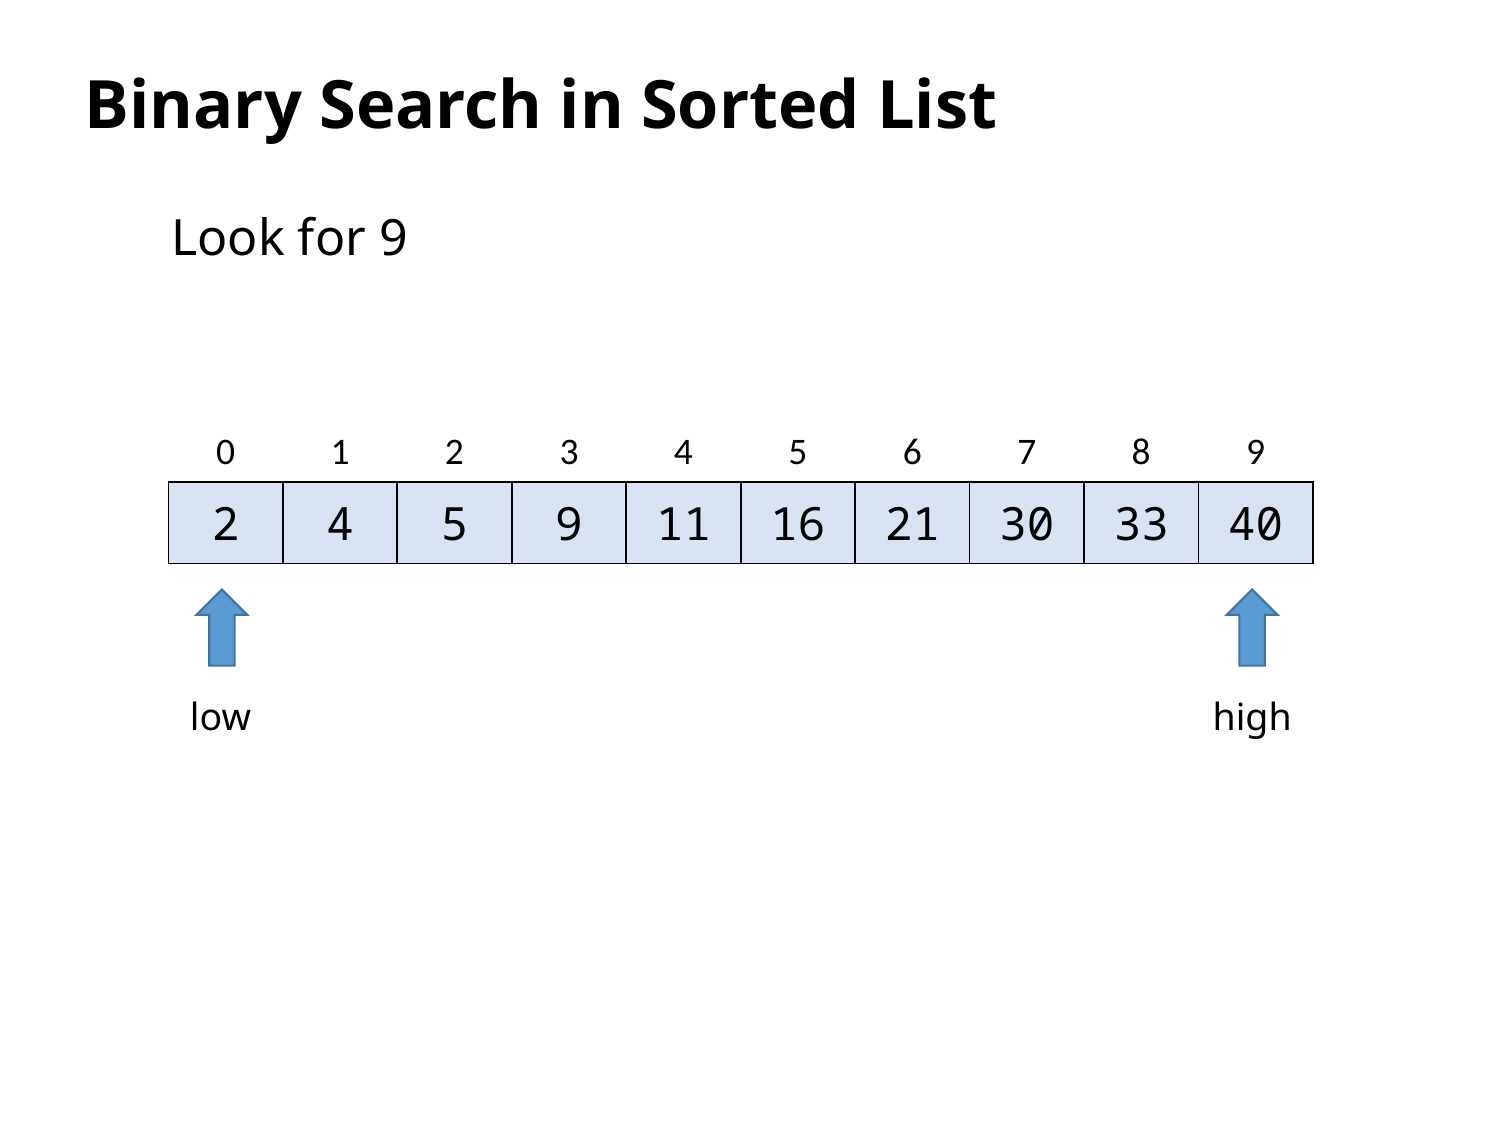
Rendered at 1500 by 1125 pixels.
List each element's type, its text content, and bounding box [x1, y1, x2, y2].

table_cell 30 [970, 483, 1083, 563]
table_header 2 [397, 400, 512, 481]
table_header 3 [512, 400, 626, 481]
table_header 0 [168, 400, 283, 481]
table_cell 4 [284, 483, 396, 563]
table_header 6 [855, 400, 970, 481]
table_cell 16 [742, 483, 854, 563]
table_header 8 [1084, 400, 1198, 481]
table_header 7 [970, 400, 1084, 481]
table_cell 9 [513, 483, 625, 563]
table_cell 5 [398, 483, 511, 563]
table_header 9 [1198, 400, 1313, 481]
text_box [1224, 588, 1281, 667]
text_box Look for 9 [156, 197, 423, 273]
table_cell 21 [856, 483, 969, 563]
text_box [194, 588, 250, 667]
table_header 4 [626, 400, 741, 481]
text_box low [175, 685, 267, 746]
table_header 1 [283, 400, 397, 481]
table_header 5 [741, 400, 855, 481]
table_cell 2 [169, 483, 282, 563]
table_cell 33 [1085, 483, 1198, 563]
table_cell 40 [1199, 483, 1312, 563]
text_box Binary Search in Sorted List [70, 54, 1014, 149]
text_box high [1197, 685, 1307, 746]
table_cell 11 [627, 483, 740, 563]
